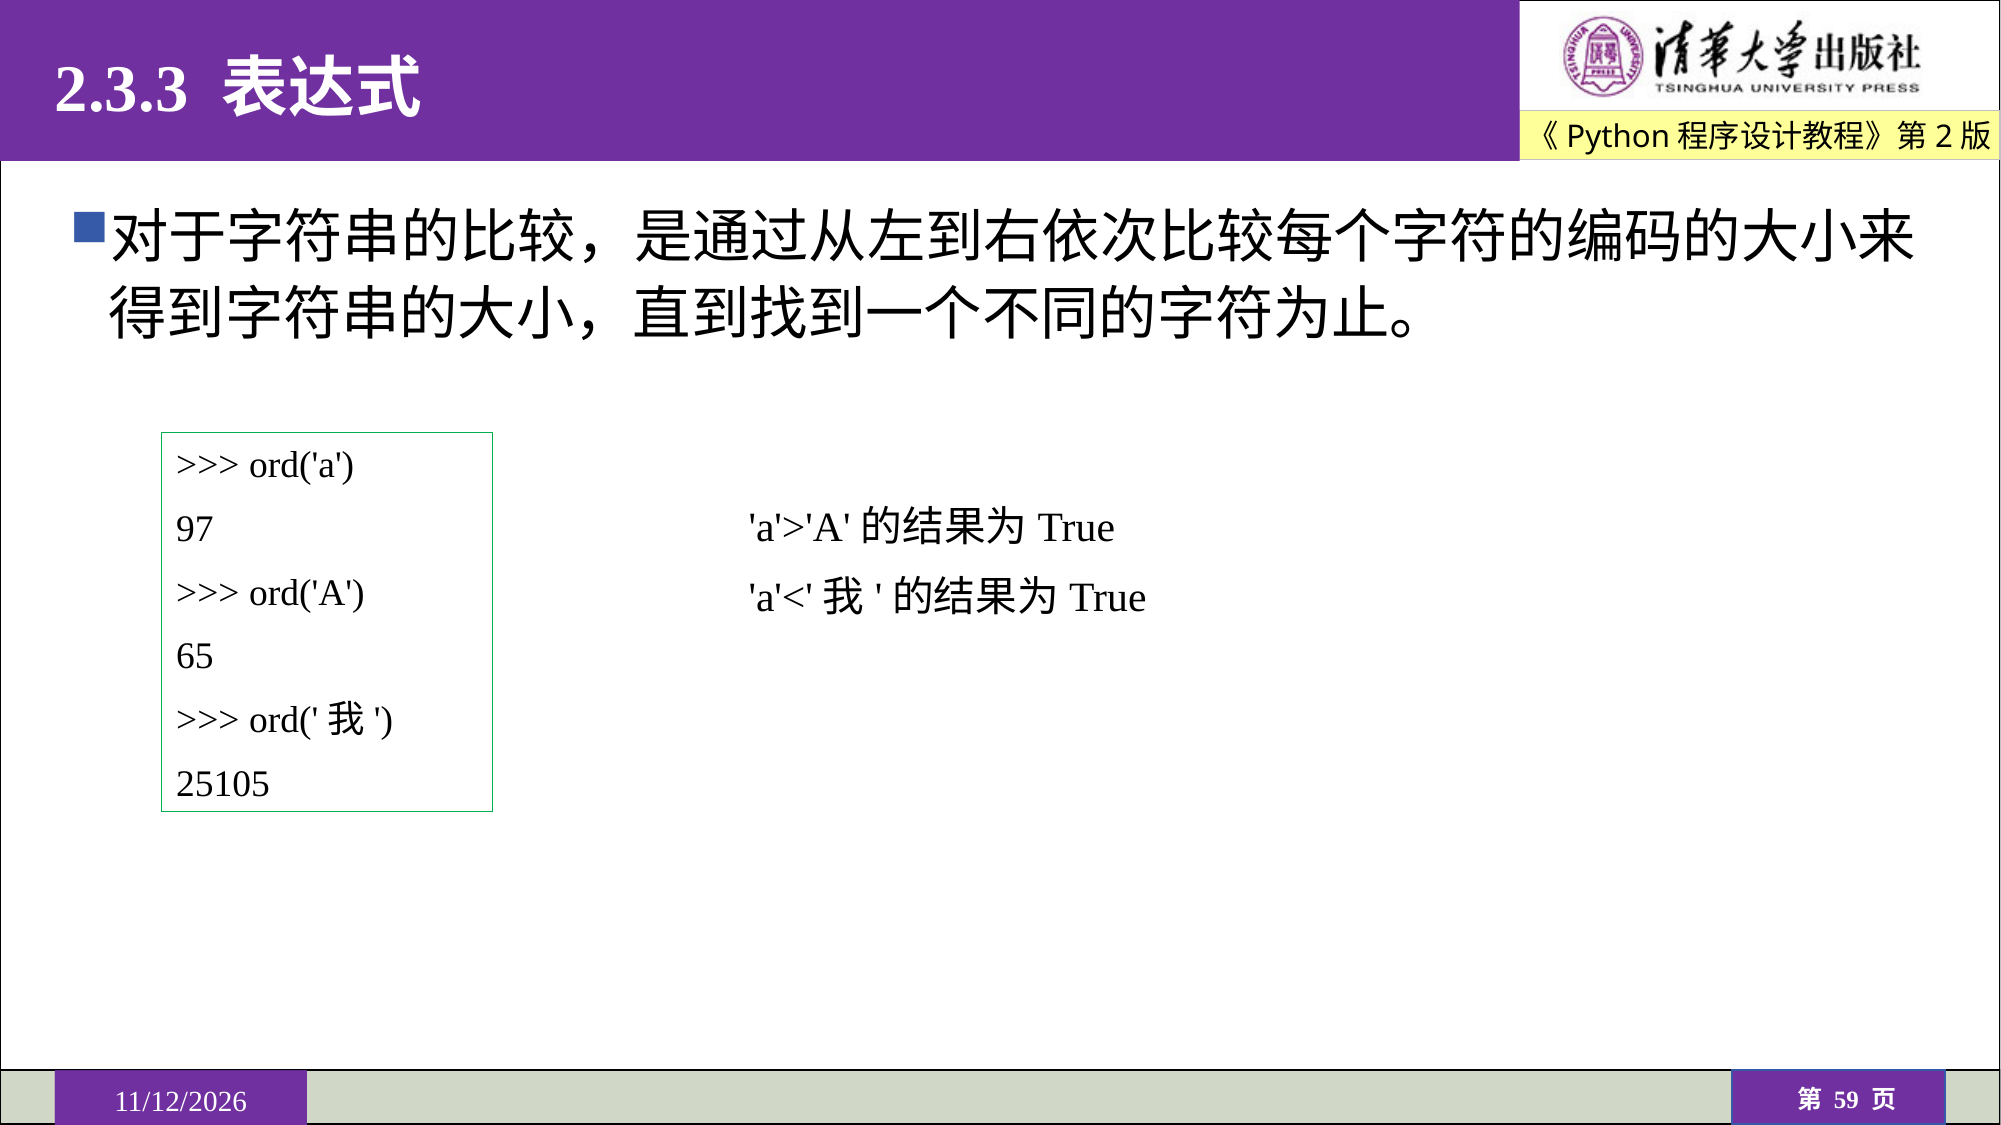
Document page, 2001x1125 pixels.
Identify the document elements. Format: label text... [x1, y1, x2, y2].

picture [1559, 11, 1946, 102]
text_box 'a'>'A'的结果为True 'a'<'我'的结果为True [733, 491, 1162, 628]
text_box >>> ord('a') 97 >>> ord('A') 65 >>> ord('我') 25105 [161, 432, 493, 812]
title 2.3.3 表达式 [54, 0, 1520, 161]
list 对于字符串的比较，是通过从左到右依次比较每个字符的编码的大小来得到字符串的大小，直到找到一个不同的字符为止。 [54, 184, 1946, 362]
